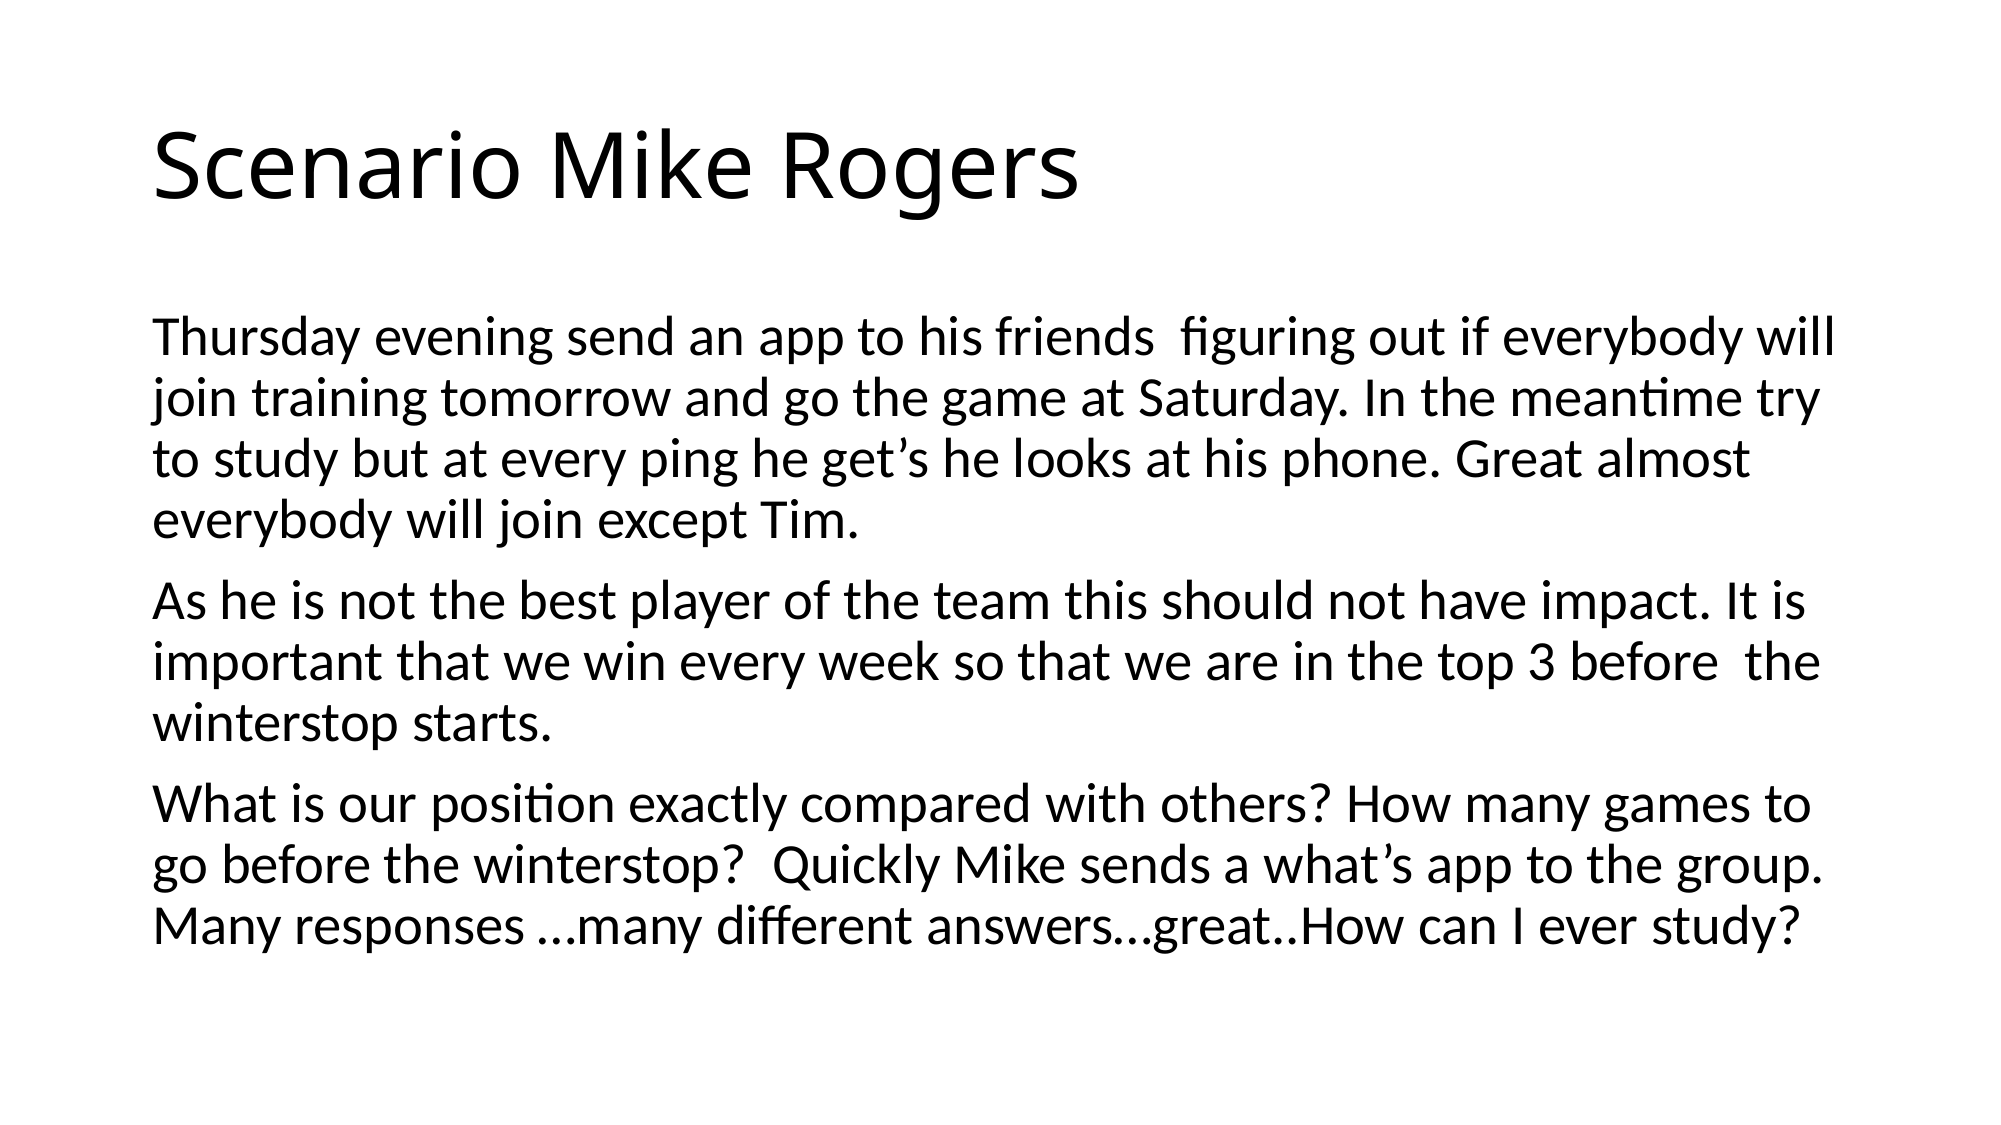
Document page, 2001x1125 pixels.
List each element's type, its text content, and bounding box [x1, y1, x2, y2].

list Thursday evening send an app to his friends figuring out if everybody will join training tomorrow and go the game at Saturday. In the meantime try to study but at every ping he get’s he looks at his phone. Great almost everybody will join except Tim. As he is not the best player of the team this should not have impact. It is important that we win every week so that we are in the top 3 before the winterstop starts. What is our position exactly compared with others? How many games to go before the winterstop? Quickly Mike sends a what’s app to the group. Many responses …many different answers…great..How can I ever study? [137, 299, 1863, 1014]
title Scenario Mike Rogers [137, 59, 1863, 278]
